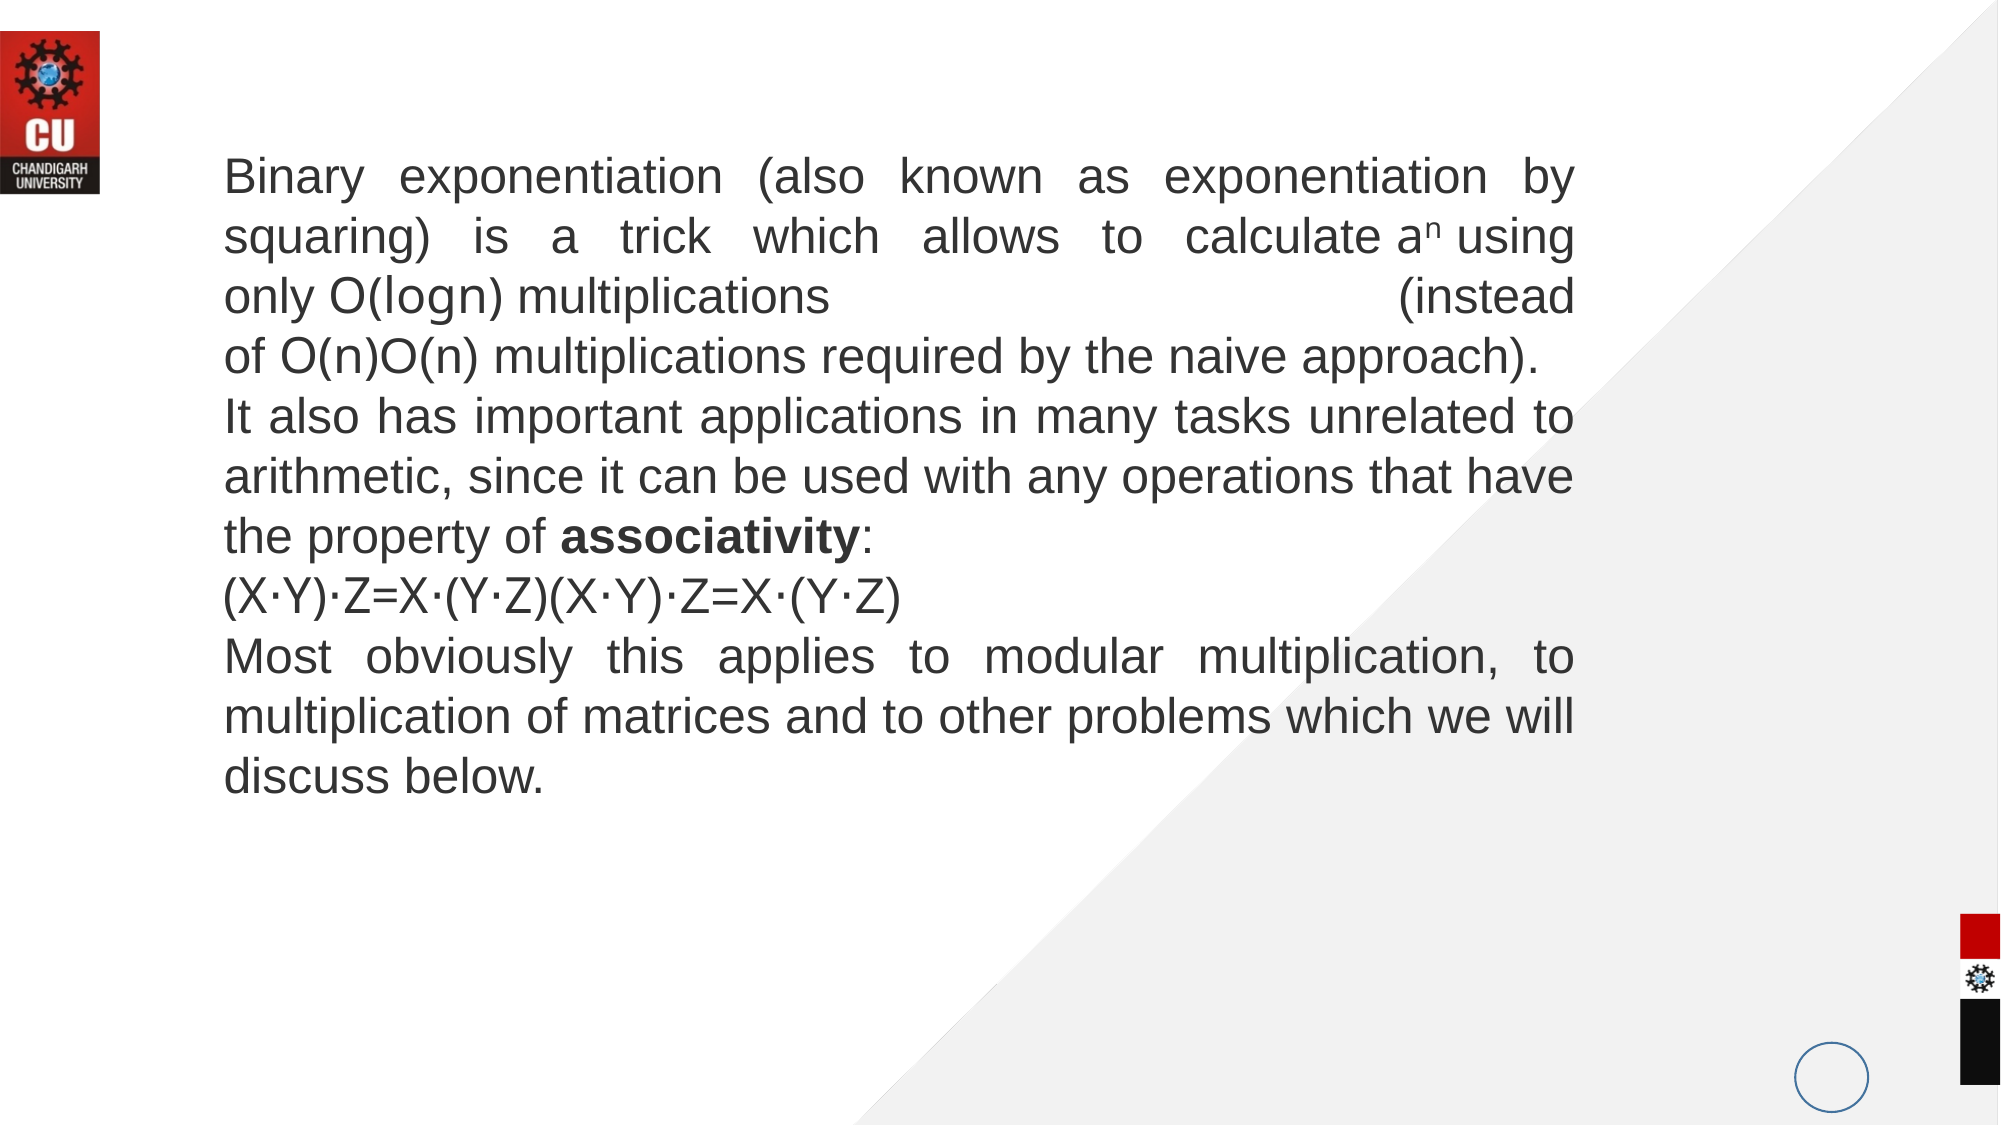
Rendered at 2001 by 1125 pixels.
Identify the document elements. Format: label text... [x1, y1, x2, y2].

picture [0, 0, 2001, 1125]
list Binary exponentiation (also known as exponentiation by squaring) is a trick which allows to calculate an using only O(logn) multiplications (instead of O(n)O(n) multiplications required by the naive approach). It also has important applications in many tasks unrelated to arithmetic, since it can be used with any operations that have the property of associativity: (X⋅Y)⋅Z=X⋅(Y⋅Z)(X⋅Y)⋅Z=X⋅(Y⋅Z) Most obviously this applies to modular multiplication, to multiplication of matrices and to other problems which we will discuss below. [208, 136, 1591, 812]
